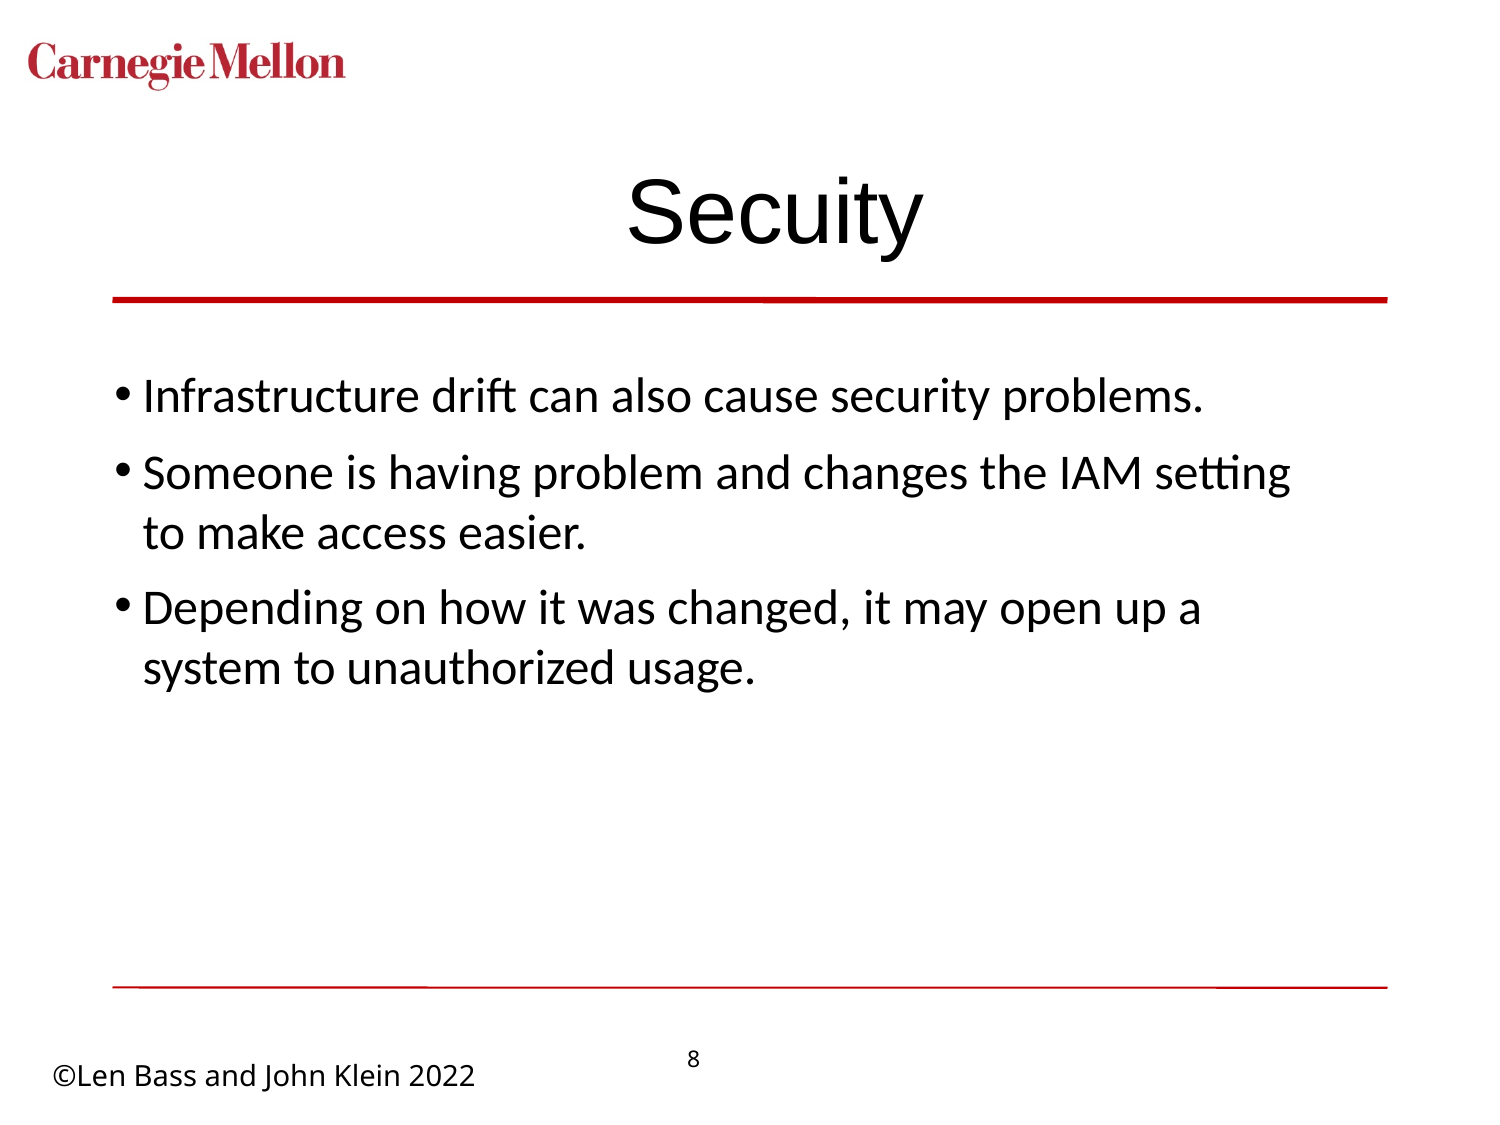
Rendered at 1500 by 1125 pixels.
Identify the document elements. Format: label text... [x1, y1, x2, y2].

title Secuity [525, 111, 1024, 302]
text_box Infrastructure drift can also cause security problems. Someone is having problem and changes the IAM setting to make access easier. Depending on how it was changed, it may open up a system to unauthorized usage. [112, 350, 1304, 695]
picture [24, 37, 349, 92]
